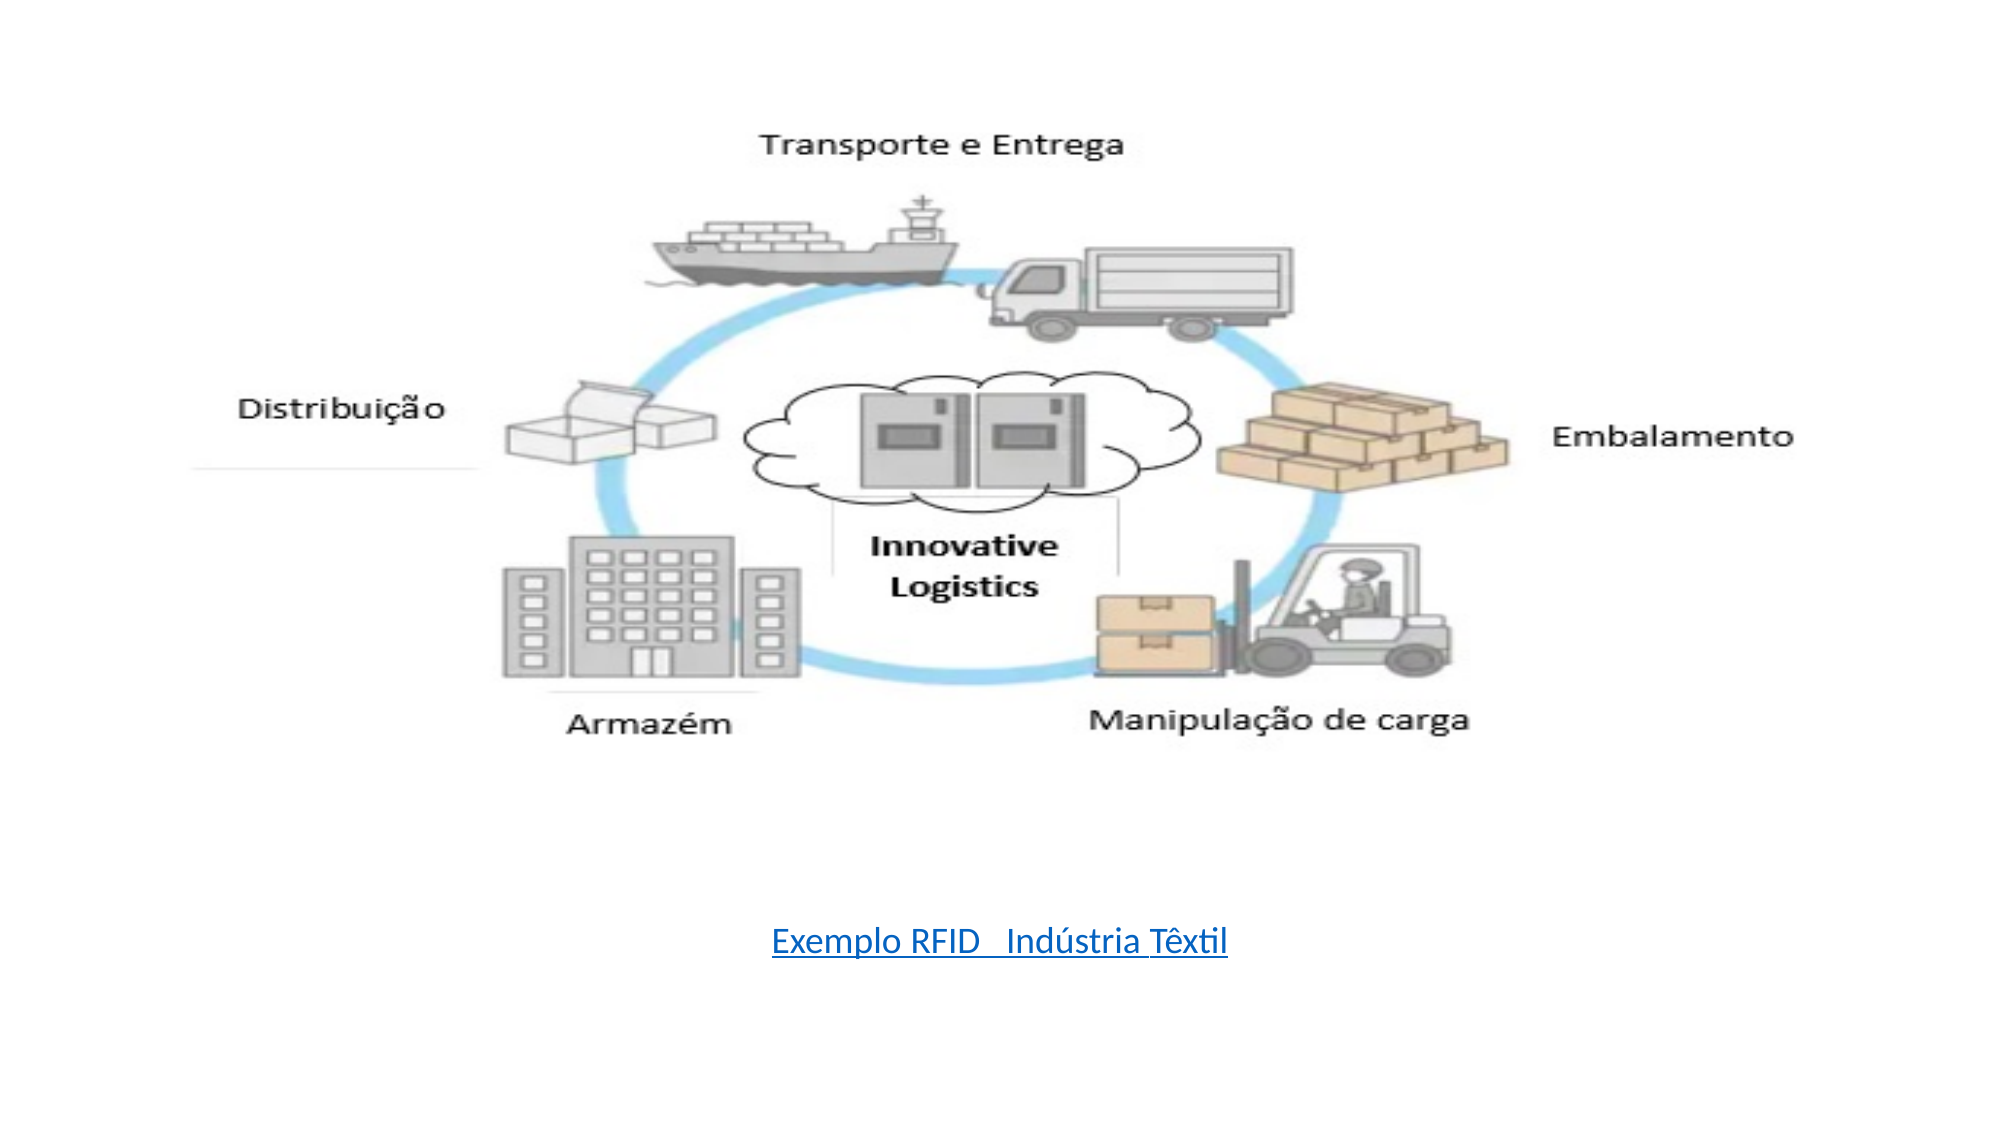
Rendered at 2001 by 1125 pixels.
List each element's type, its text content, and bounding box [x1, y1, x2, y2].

picture [118, 82, 1934, 874]
text_box Exemplo RFID Indústria Têxtil [0, 908, 2000, 969]
